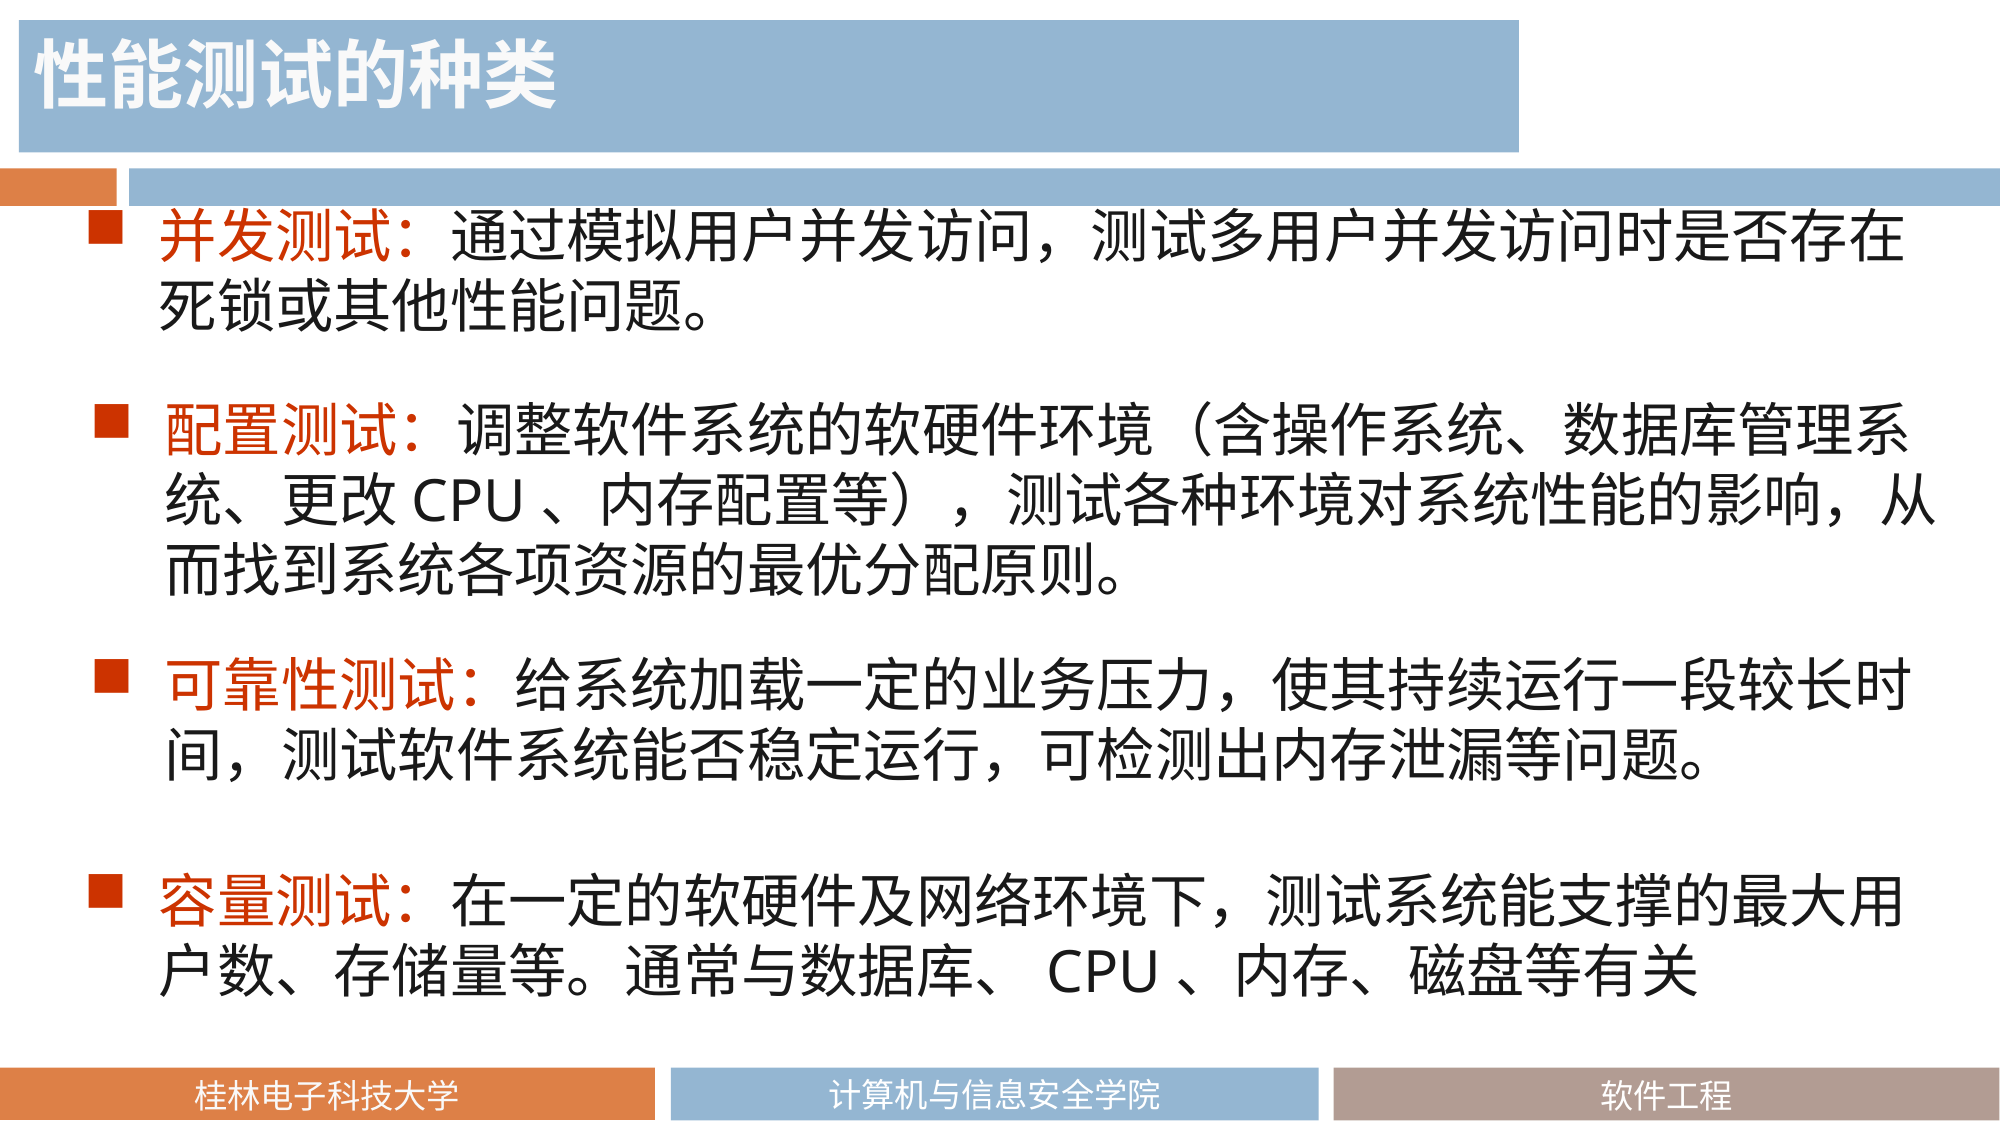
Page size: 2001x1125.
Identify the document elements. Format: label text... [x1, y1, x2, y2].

text_box 配置测试：调整软件系统的软硬件环境（含操作系统、数据库管理系统、更改CPU、内存配置等），测试各种环境对系统性能的影响，从而找到系统各项资源的最优分配原则。 [74, 367, 1956, 587]
text_box 并发测试：通过模拟用户并发访问，测试多用户并发访问时是否存在死锁或其他性能问题。 [69, 191, 1950, 348]
subtitle 性能测试的种类 [18, 19, 1520, 153]
text_box 容量测试：在一定的软硬件及网络环境下，测试系统能支撑的最大用户数、存储量等。通常与数据库、CPU、内存、磁盘等有关 [69, 802, 1950, 1065]
text_box 可靠性测试：给系统加载一定的业务压力，使其持续运行一段较长时间，测试软件系统能否稳定运行，可检测出内存泄漏等问题。 [74, 587, 1956, 849]
text_box [753, 1065, 1240, 1105]
